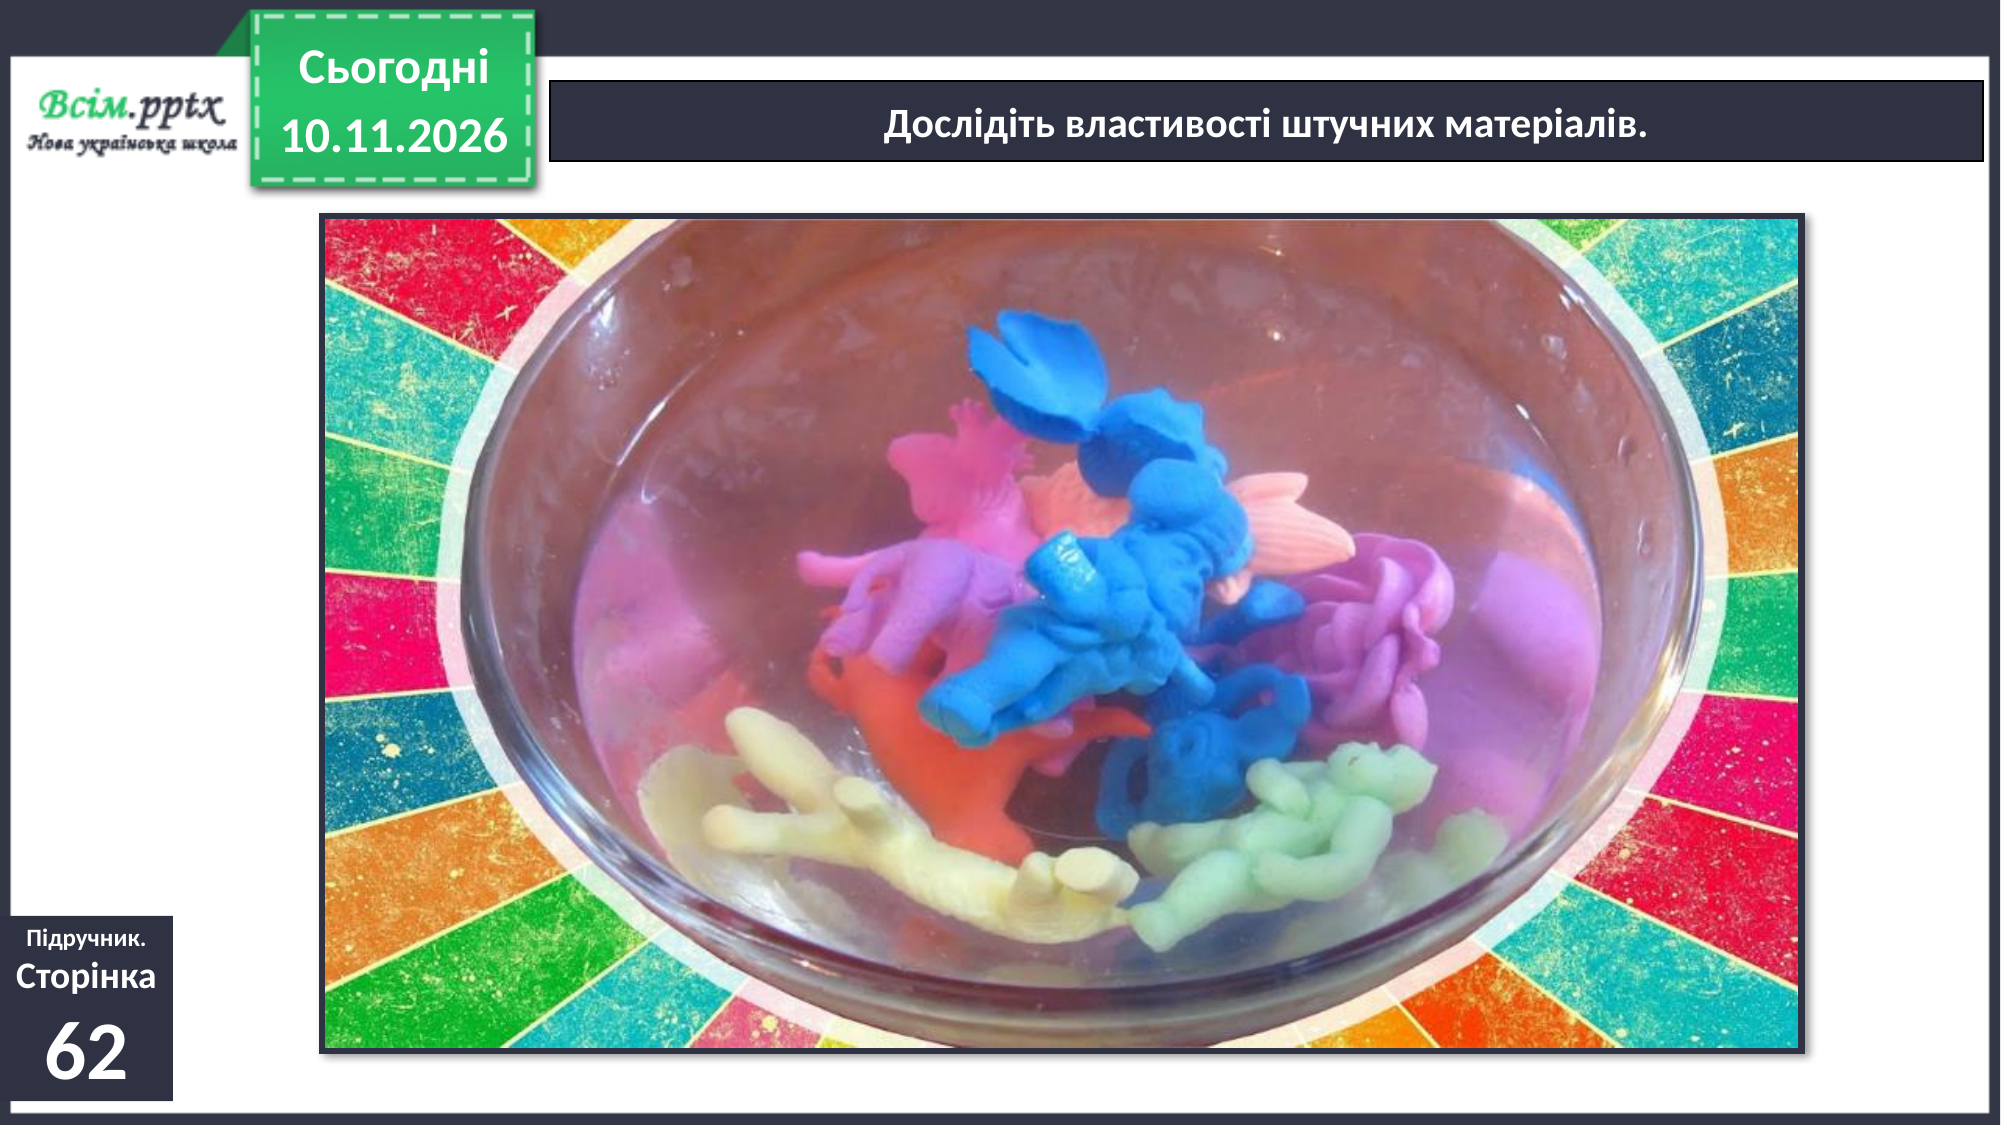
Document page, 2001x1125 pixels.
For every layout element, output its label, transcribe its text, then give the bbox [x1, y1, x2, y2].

text_box Сьогодні [284, 26, 535, 101]
text_box Дослідіть властивості штучних матеріалів. [549, 80, 1984, 162]
text_box 31.03.2022 [263, 101, 524, 164]
text_box Підручник. Сторінка 62 [0, 915, 174, 1102]
picture [0, 0, 2001, 1125]
